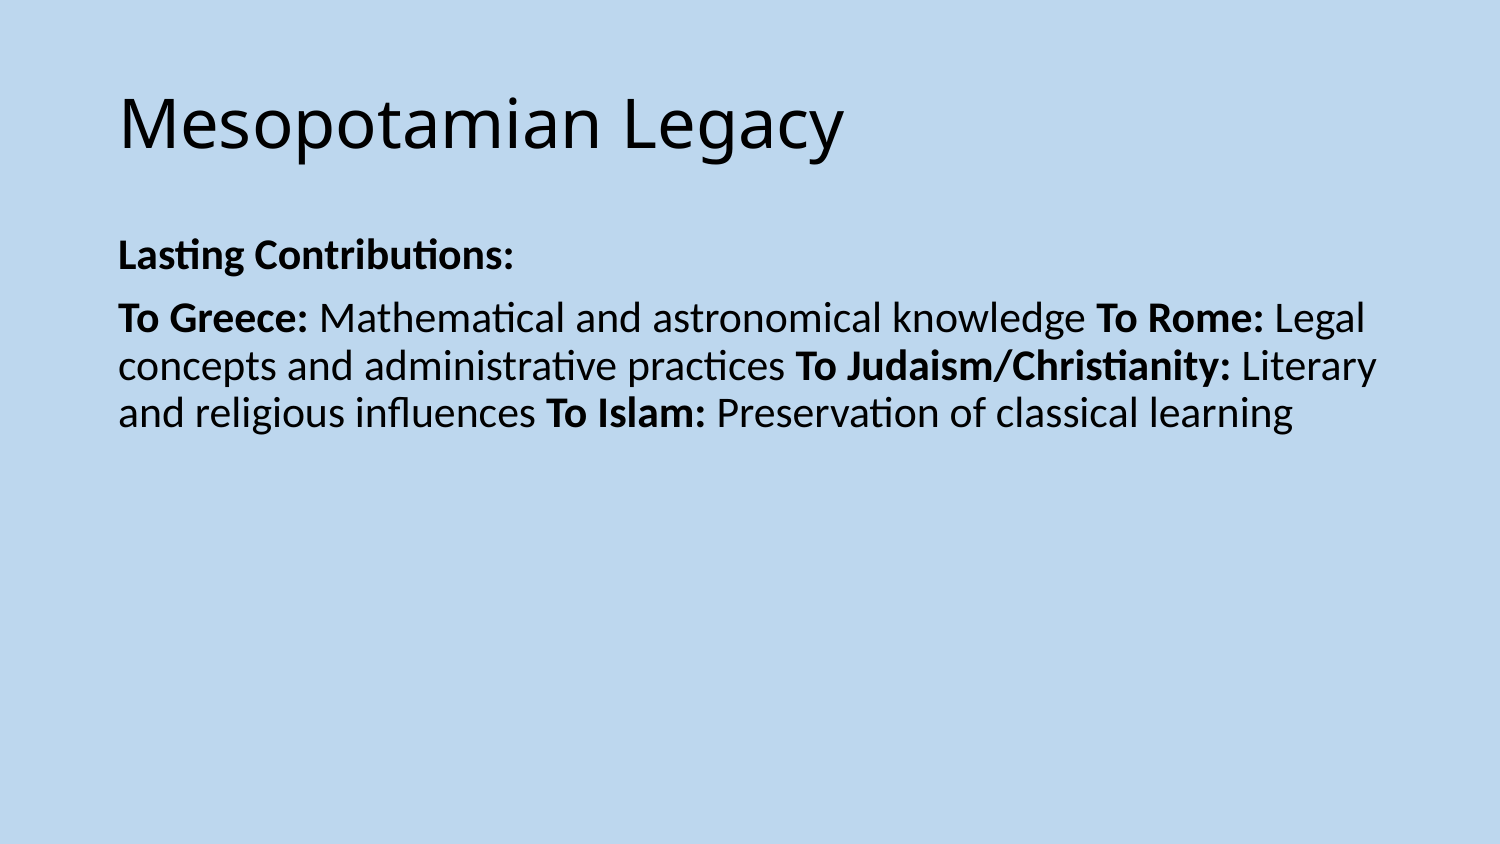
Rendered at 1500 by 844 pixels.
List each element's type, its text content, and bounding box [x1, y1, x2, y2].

title Mesopotamian Legacy [103, 44, 1397, 208]
list Lasting Contributions: To Greece: Mathematical and astronomical knowledge To Rome: Legal concepts and administrative practices To Judaism/Christianity: Literary and religious influences To Islam: Preservation of classical learning [103, 224, 1397, 760]
